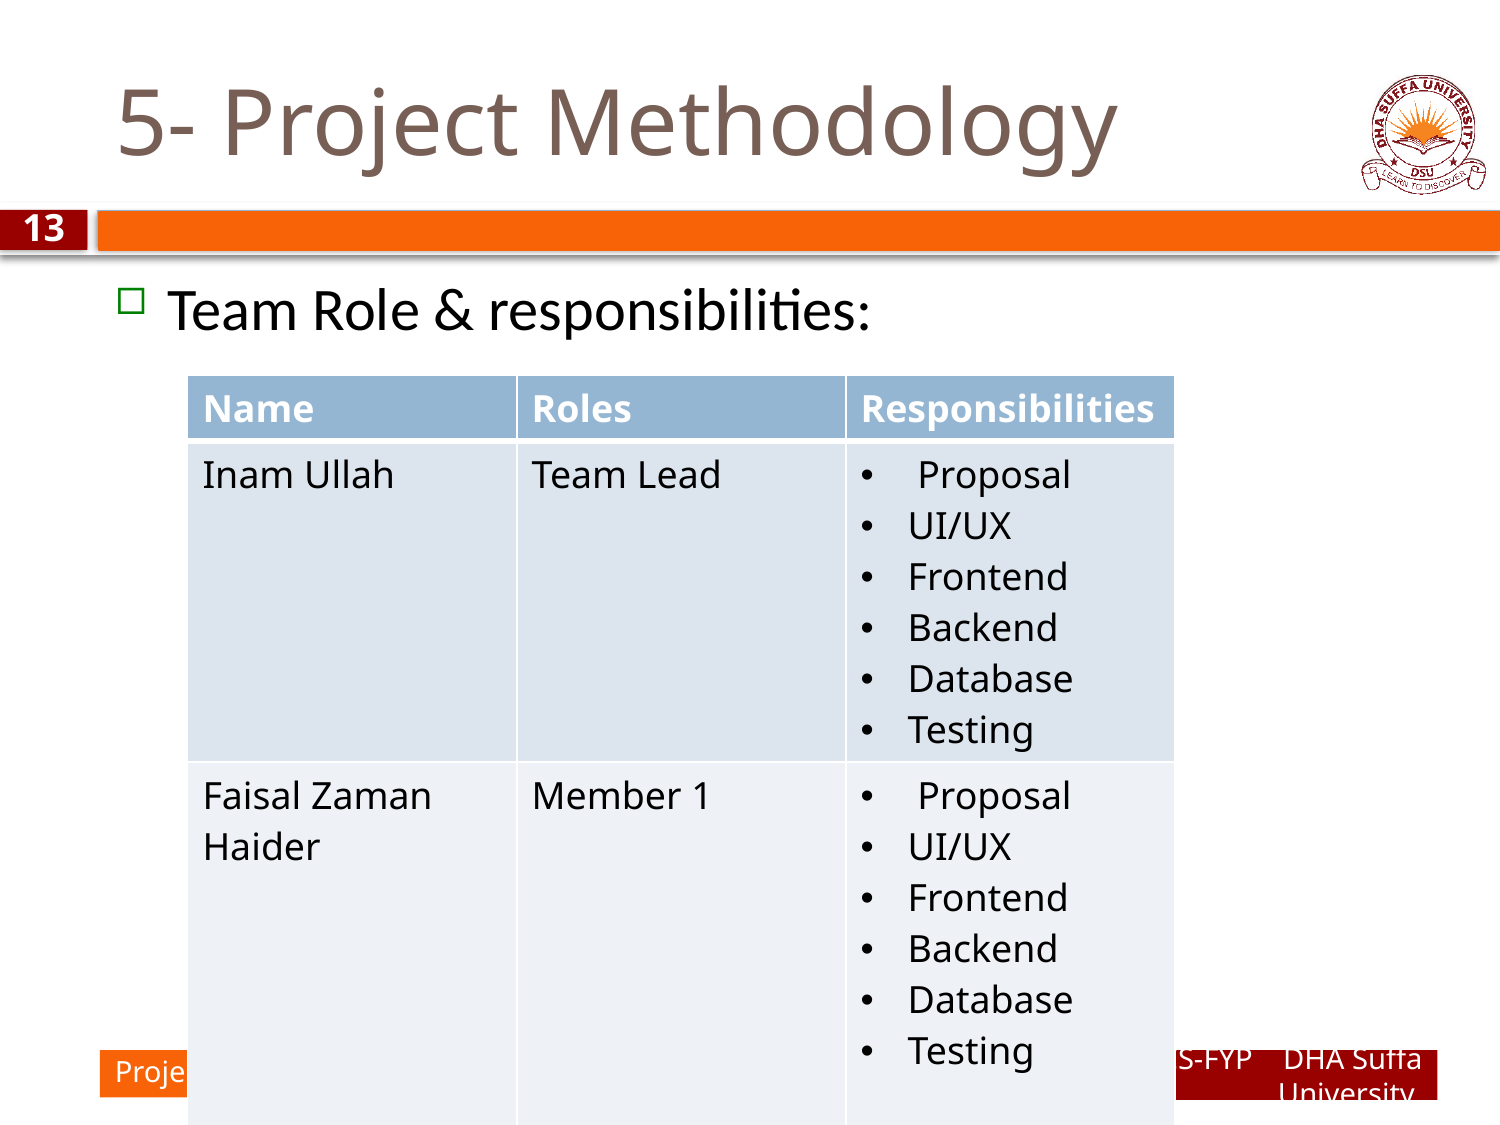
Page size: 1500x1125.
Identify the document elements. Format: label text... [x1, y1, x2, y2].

table_cell Proposal UI/UX Frontend Backend Database Testing [847, 444, 1174, 761]
table_cell Member 1 [518, 763, 845, 1125]
slide_number 13 [0, 209, 88, 250]
title 5- Project Methodology [100, 37, 1350, 200]
table_header Responsibilities [847, 376, 1174, 438]
table_cell Inam Ullah [188, 444, 516, 761]
picture [1359, 71, 1488, 201]
table_header Name [188, 376, 516, 438]
table_cell Team Lead [518, 444, 845, 761]
list Team Role & responsibilities: [100, 262, 1438, 1000]
slide_number CS-FYP DHA Suffa University [1176, 1050, 1438, 1100]
table_cell Proposal UI/UX Frontend Backend Database Testing [847, 763, 1174, 1125]
table_cell Faisal Zaman Haider [188, 763, 516, 1125]
footer Project Name Here [99, 1050, 187, 1098]
table_header Roles [518, 376, 845, 438]
